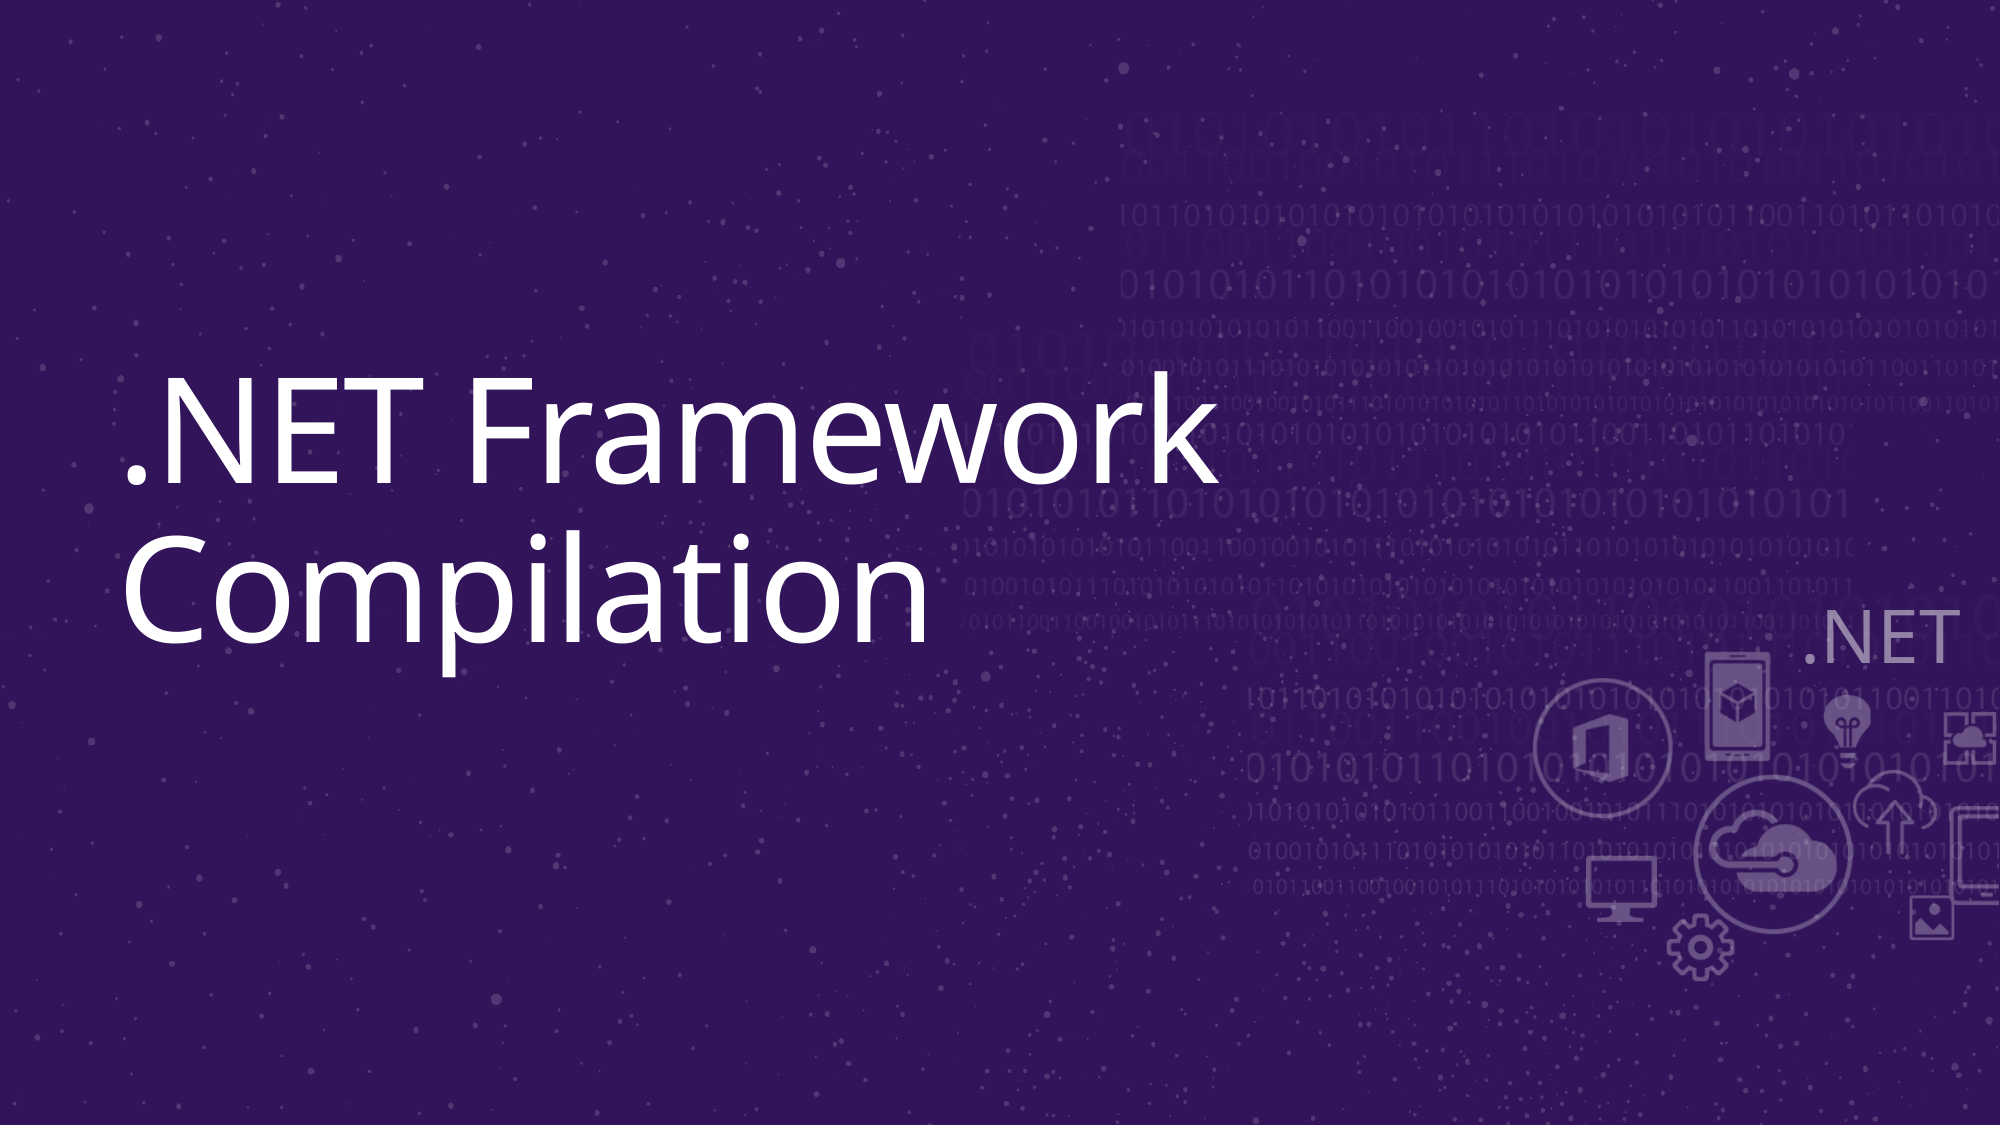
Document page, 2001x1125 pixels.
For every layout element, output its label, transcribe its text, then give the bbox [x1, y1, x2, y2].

picture [1, 0, 1999, 1125]
title .NET Framework Compilation [93, 341, 1956, 533]
